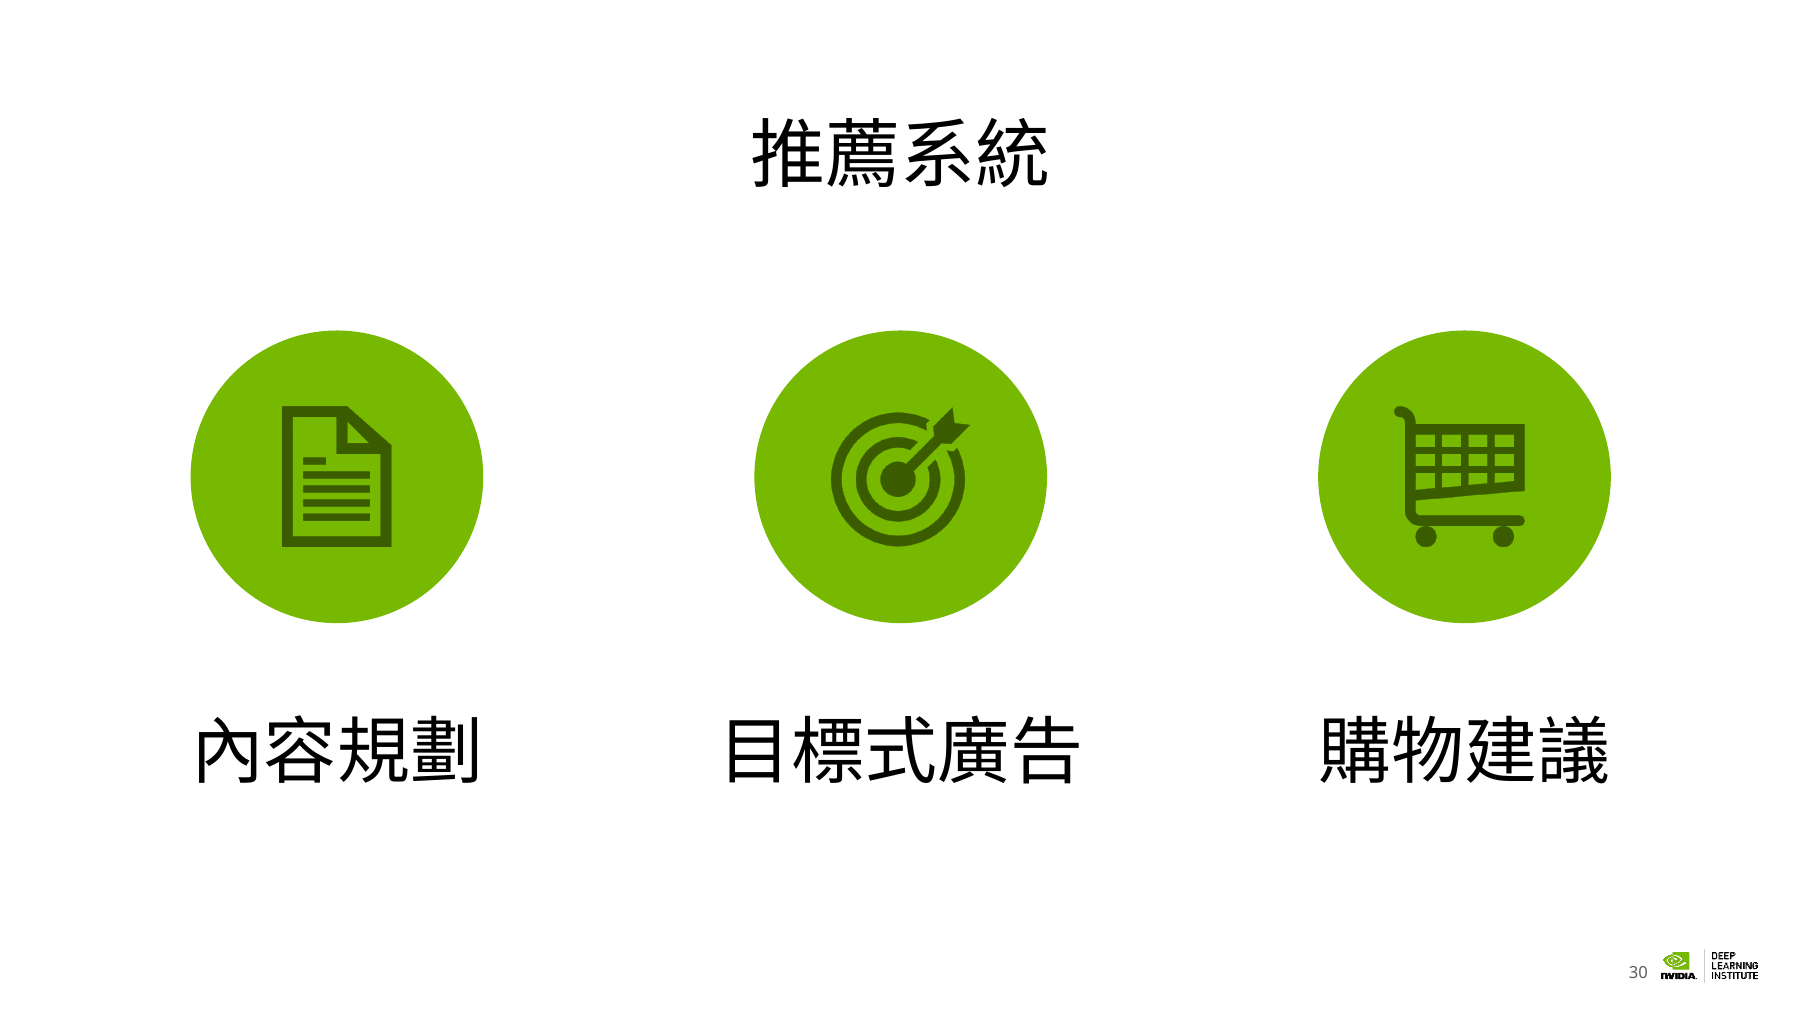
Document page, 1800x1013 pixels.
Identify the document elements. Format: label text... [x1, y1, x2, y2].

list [84, 276, 1717, 887]
picture [1705, 949, 1758, 983]
title 推薦系統 [81, 108, 1719, 206]
picture [1661, 949, 1704, 983]
